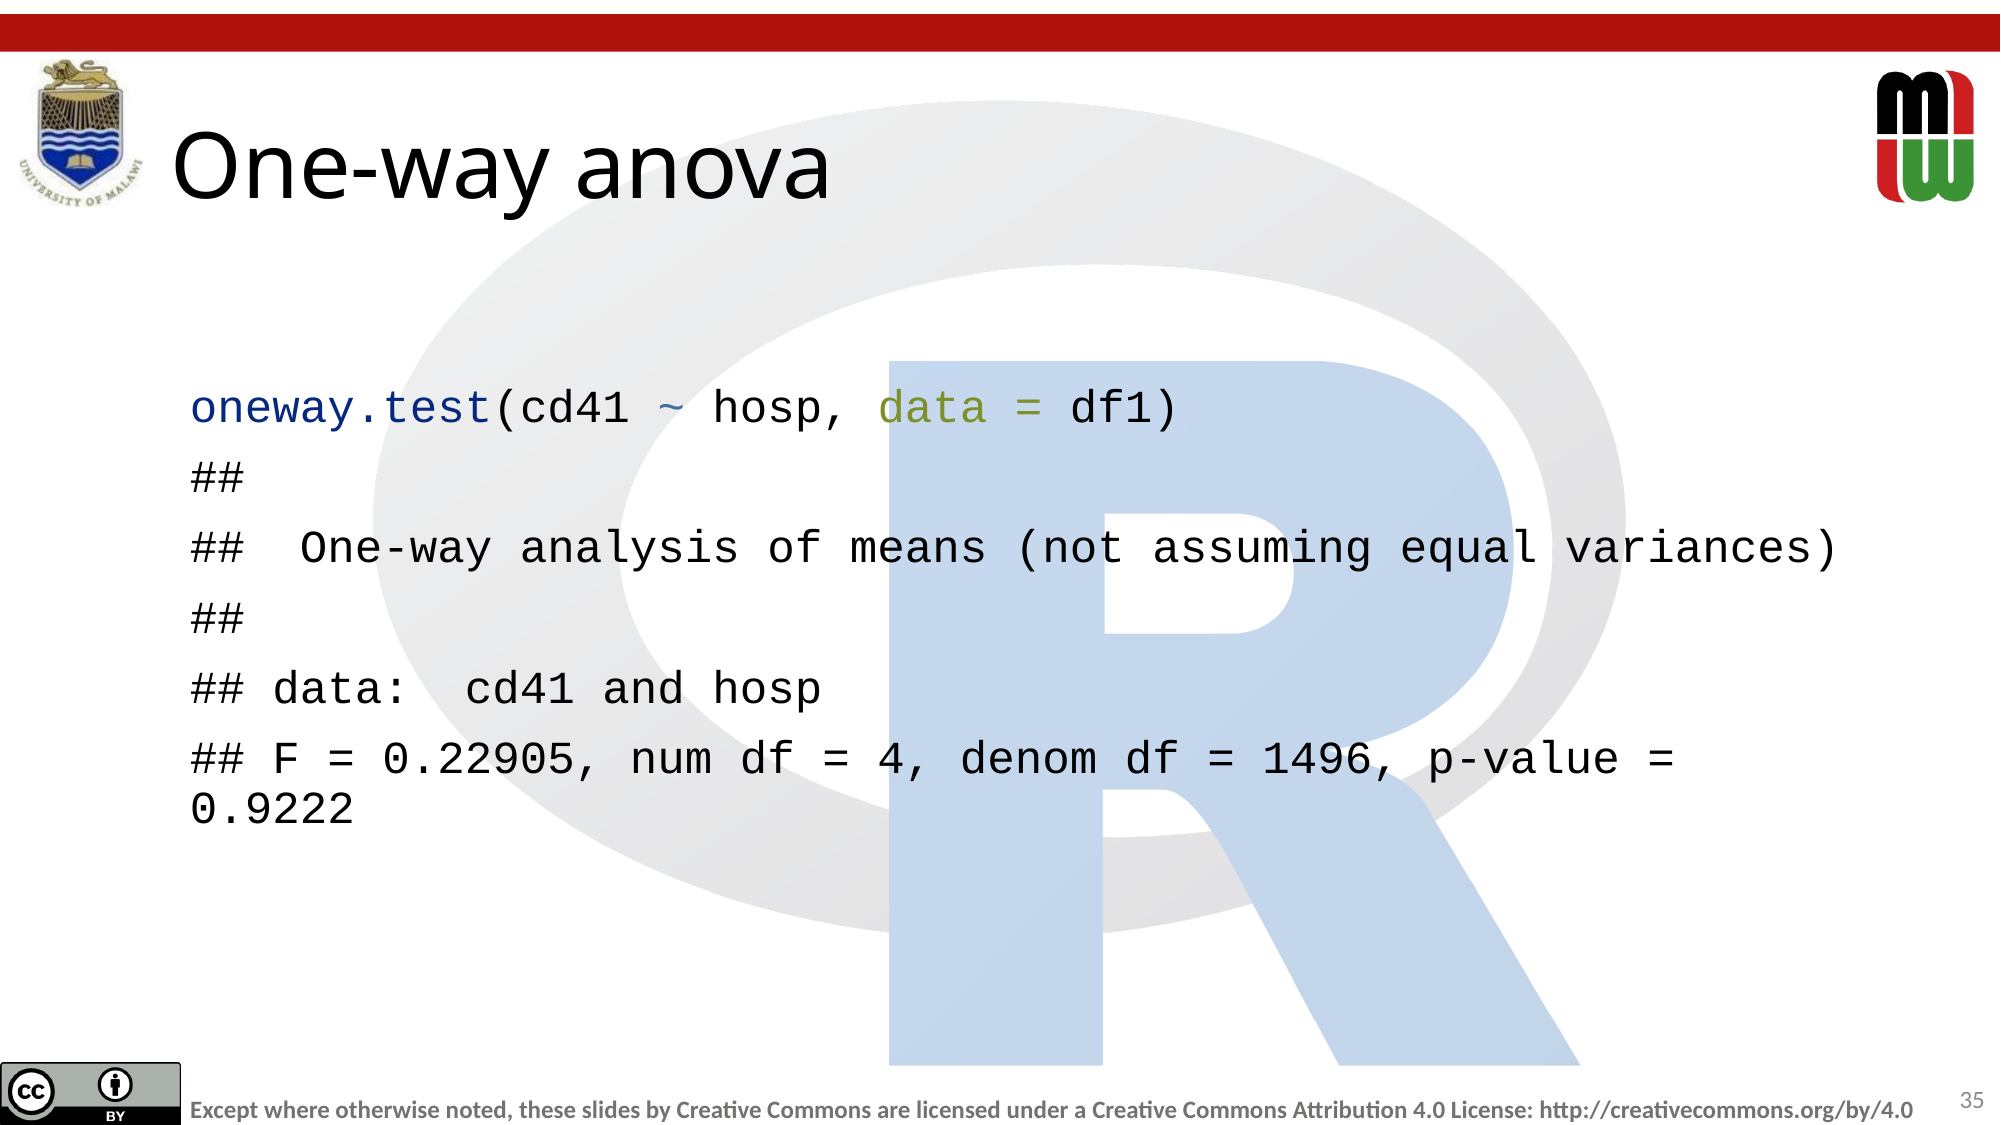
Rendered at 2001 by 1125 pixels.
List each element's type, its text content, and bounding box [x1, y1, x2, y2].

picture [19, 59, 143, 207]
slide_number 35 [1550, 1073, 2000, 1125]
picture [0, 1062, 181, 1125]
title One-way anova [155, 59, 1851, 278]
